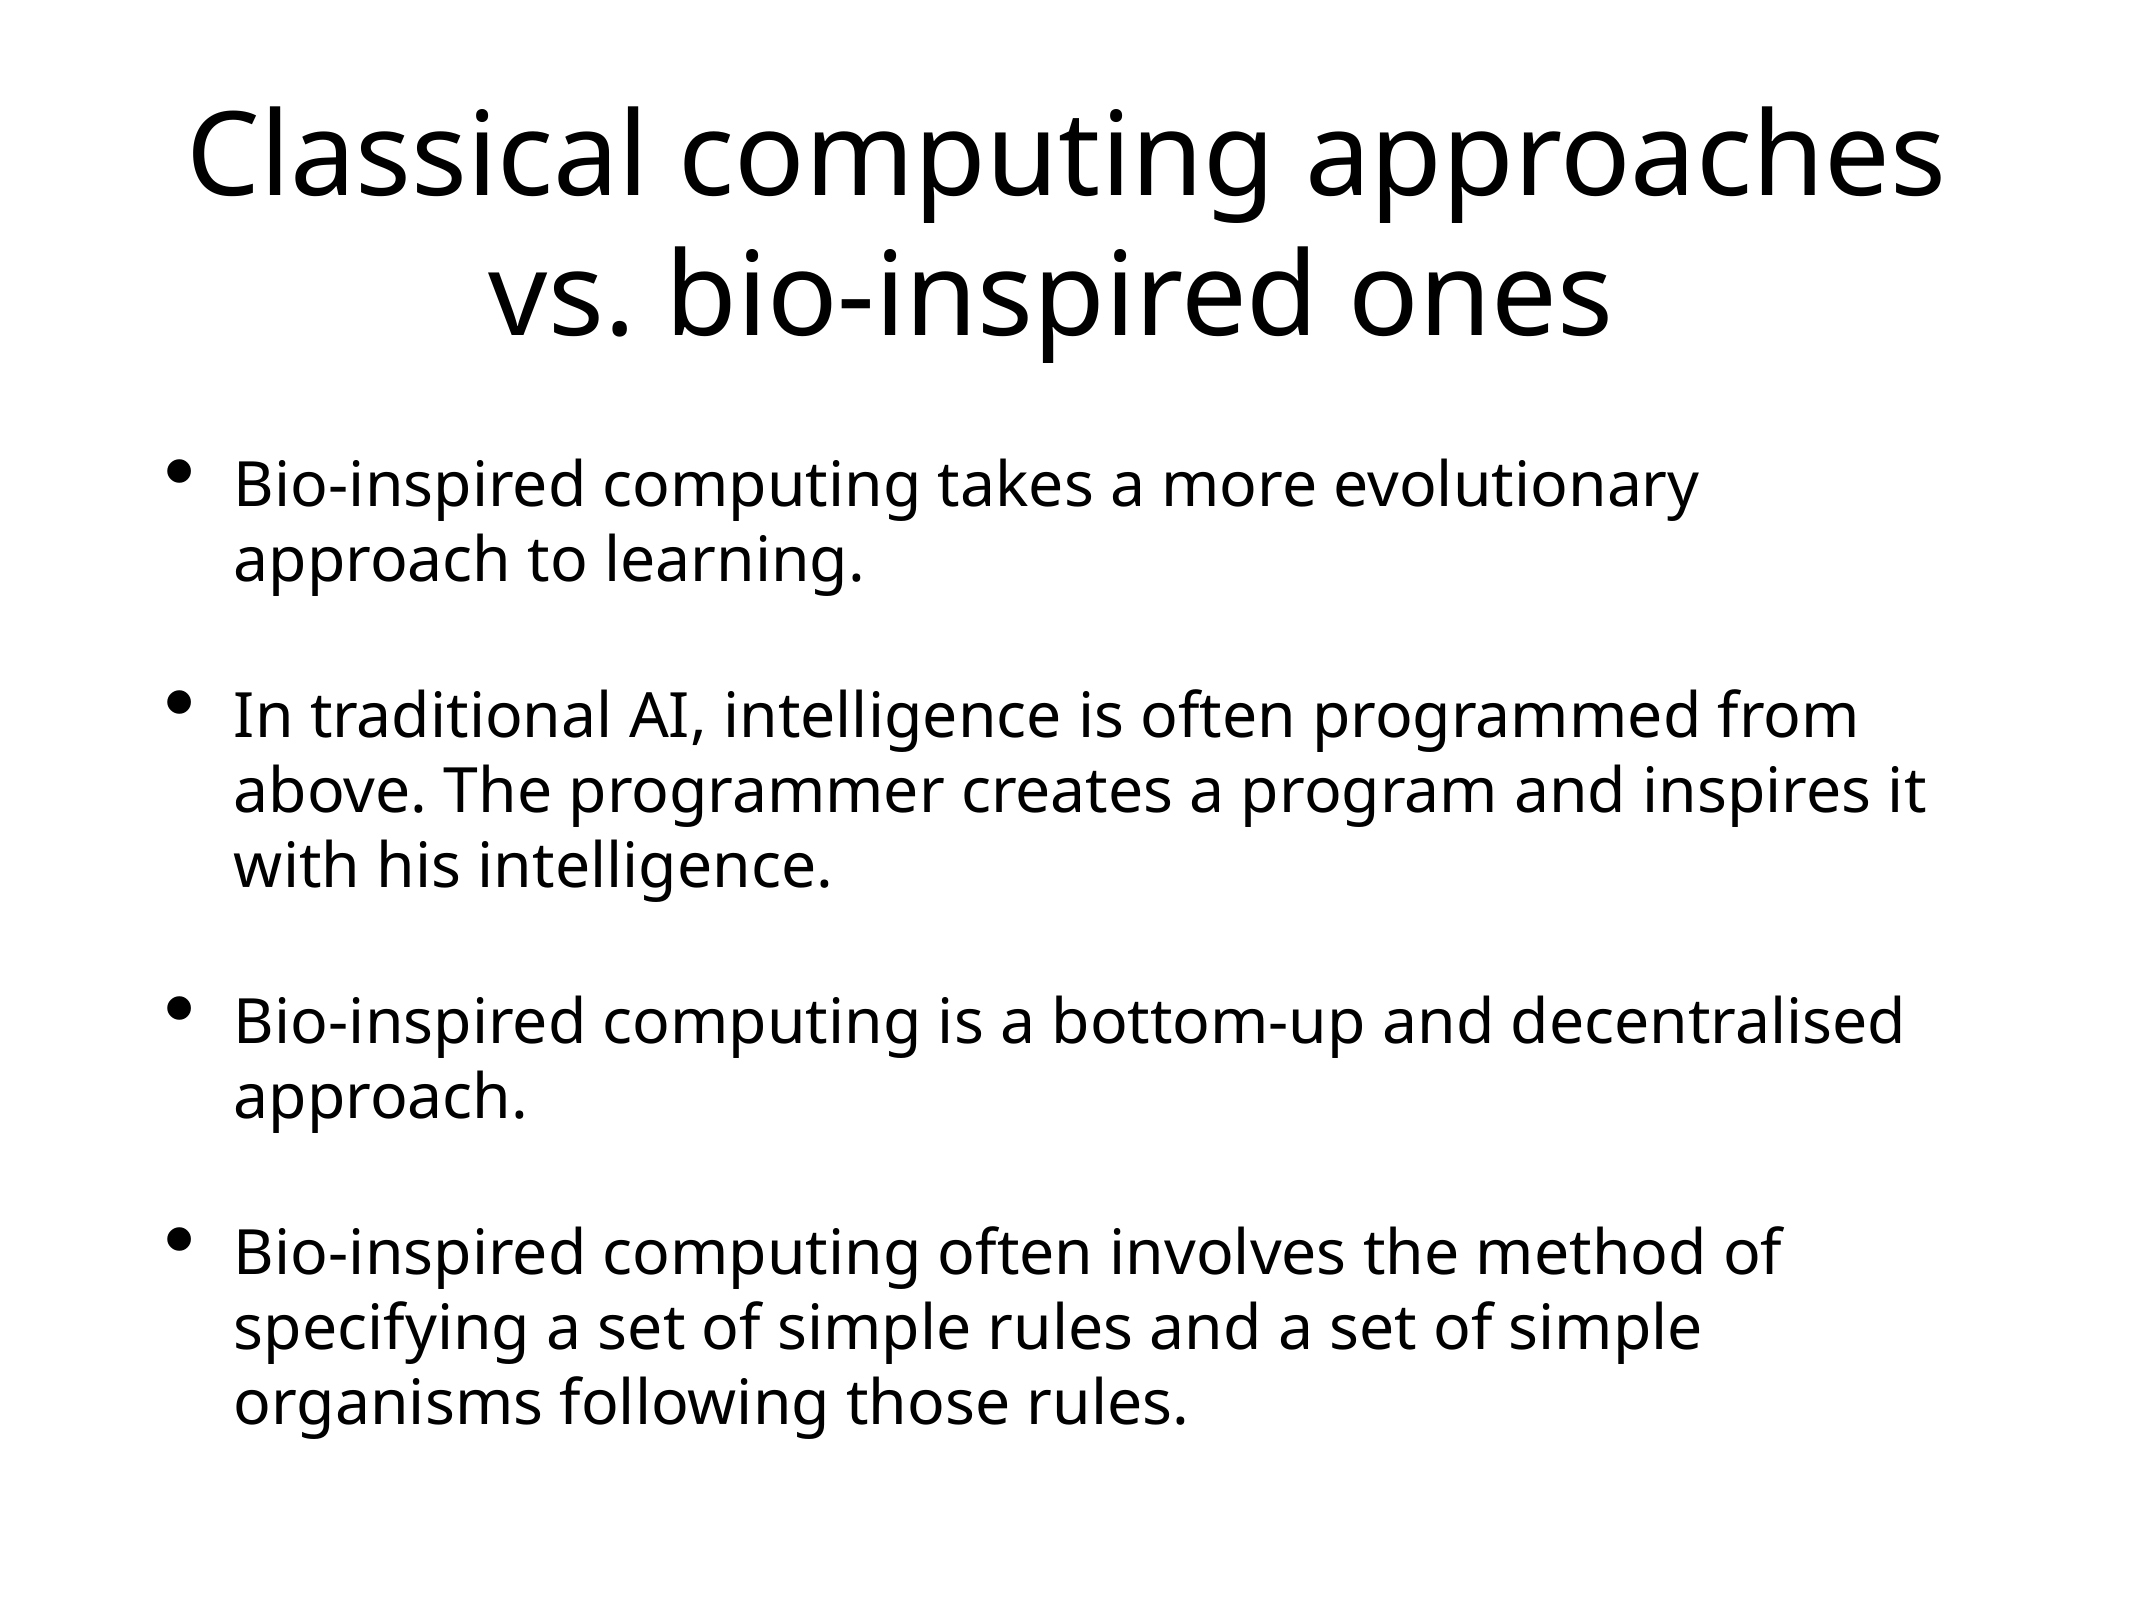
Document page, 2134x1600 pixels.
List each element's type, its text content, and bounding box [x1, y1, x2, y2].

title Classical computing approaches vs. bio-inspired ones [155, 41, 1978, 397]
list Bio-inspired computing takes a more evolutionary approach to learning. In traditional AI, intelligence is often programmed from above. The programmer creates a program and inspires it with his intelligence. Bio-inspired computing is a bottom-up and decentralised approach. Bio-inspired computing often involves the method of specifying a set of simple rules and a set of simple organisms following those rules. [155, 424, 1978, 1457]
